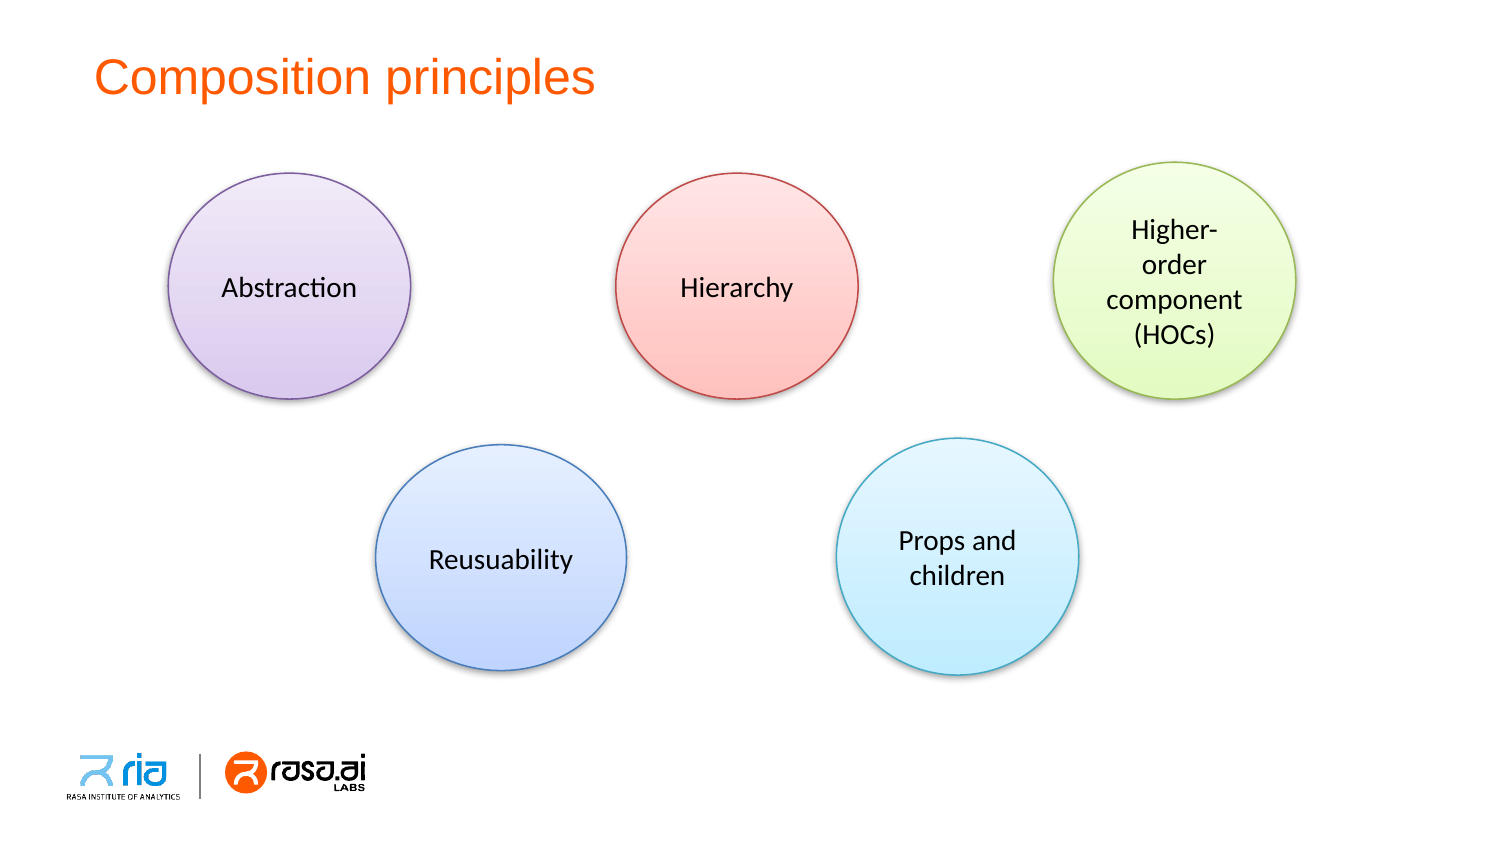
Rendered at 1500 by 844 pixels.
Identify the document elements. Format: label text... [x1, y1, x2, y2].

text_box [167, 161, 1297, 676]
title Composition principles [93, 44, 1343, 106]
picture [58, 744, 188, 808]
